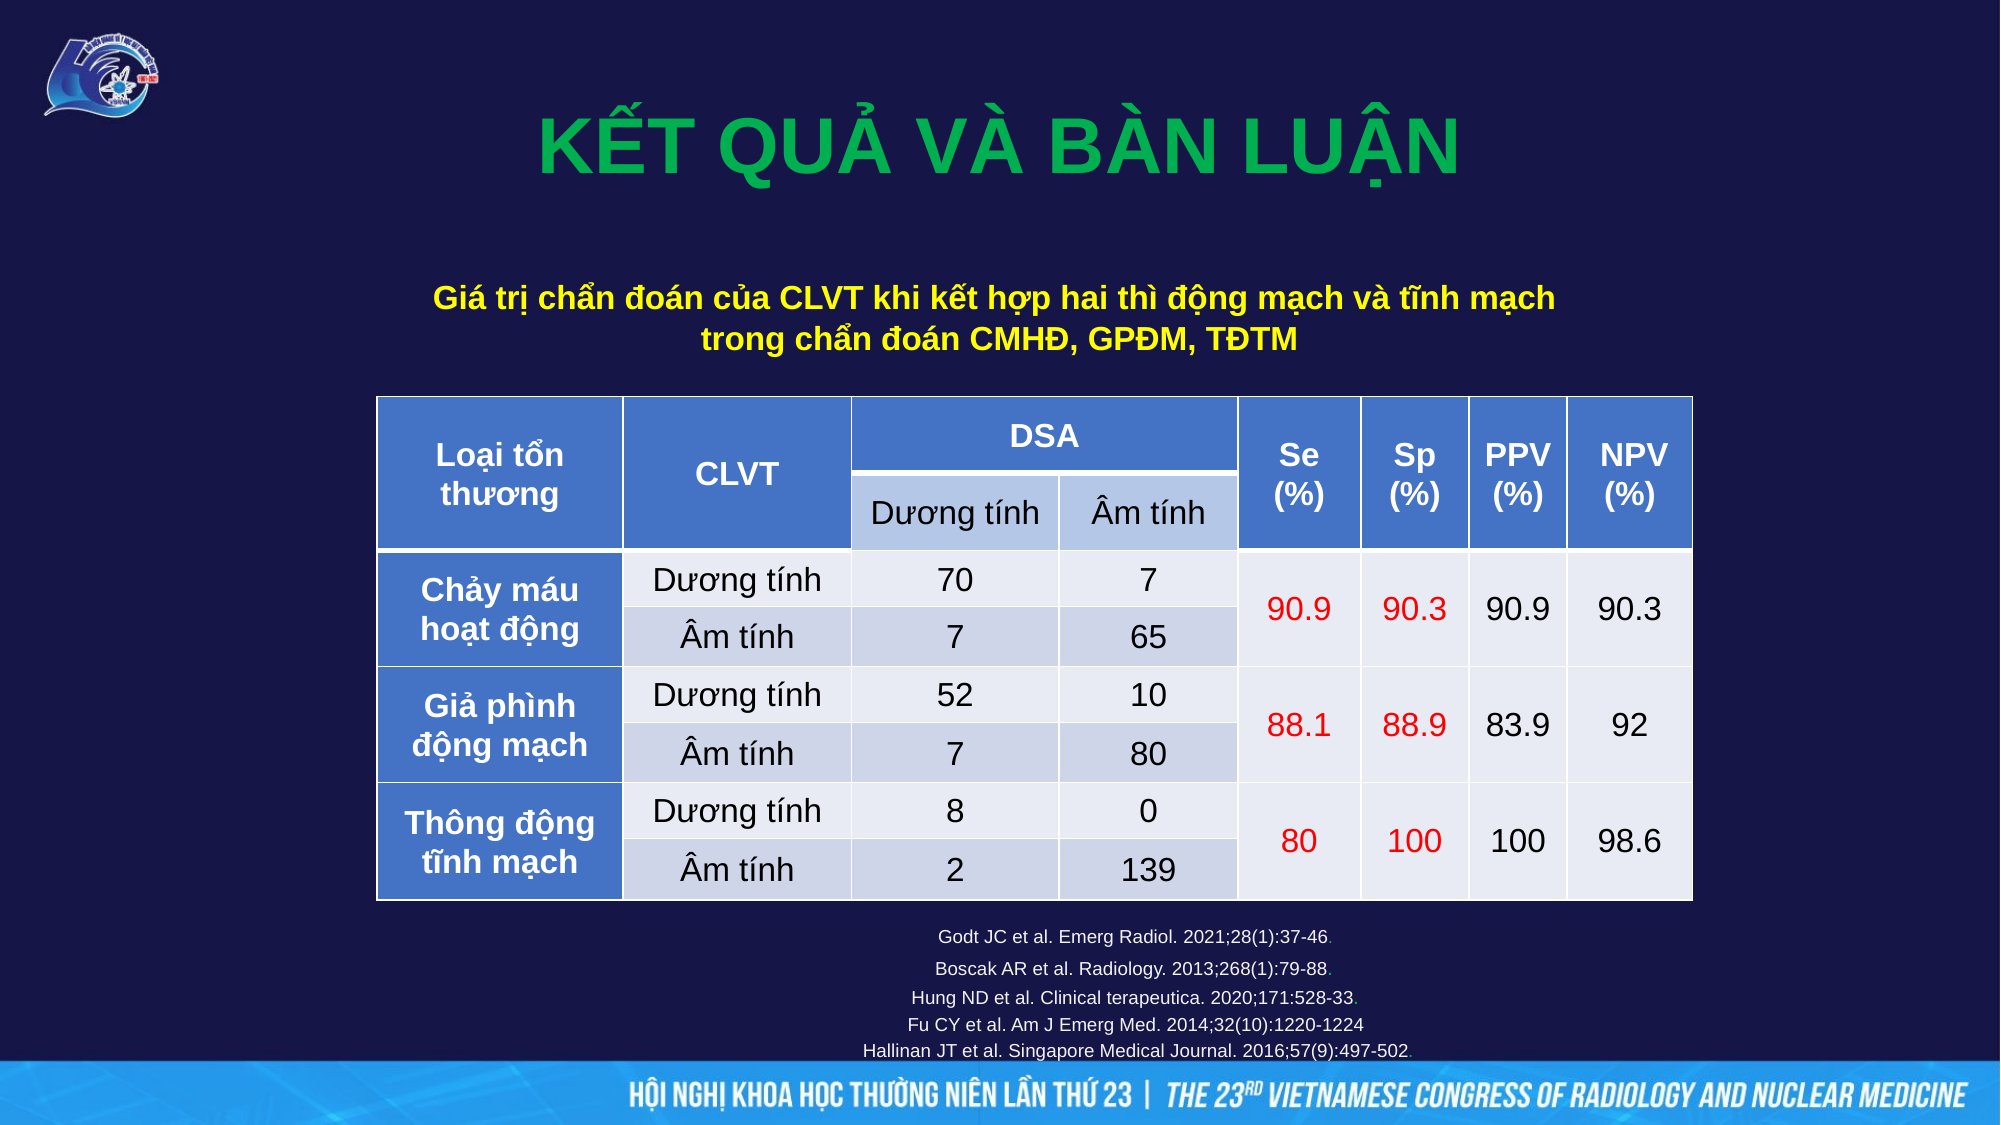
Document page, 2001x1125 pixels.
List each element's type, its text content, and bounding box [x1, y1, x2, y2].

table_cell 100 [1470, 783, 1566, 899]
table_cell Âm tính [624, 839, 851, 899]
text_box Giá trị chẩn đoán của CLVT khi kết hợp hai thì động mạch và tĩnh mạch trong chẩn đoán CMHĐ, GPĐM, TĐTM [230, 269, 1769, 364]
table_cell 52 [852, 667, 1058, 722]
table_cell Giả phình động mạch [378, 667, 622, 782]
table_cell 0 [1060, 783, 1237, 838]
table_cell 100 [1362, 783, 1468, 899]
table_cell 90.3 [1362, 553, 1468, 666]
title KẾT QUẢ VÀ BÀN LUẬN [137, 59, 1863, 237]
table_cell Chảy máu hoạt động [378, 553, 622, 666]
table_cell 7 [852, 607, 1058, 666]
table_cell Dương tính [624, 667, 851, 722]
table_header Se (%) [1239, 397, 1360, 548]
table_cell Dương tính [624, 553, 851, 606]
table_cell Âm tính [1060, 476, 1237, 550]
table_header Loại tổn thương [378, 397, 622, 548]
text_box Godt JC et al. Emerg Radiol. 2021;28(1):37-46. [923, 917, 1434, 955]
table_header DSA [852, 397, 1237, 470]
table_cell 88.1 [1239, 667, 1360, 782]
table_cell 90.3 [1568, 553, 1692, 666]
table_cell 83.9 [1470, 667, 1566, 782]
text_box Hallinan JT et al. Singapore Medical Journal. 2016;57(9):497-502. [848, 1030, 1484, 1069]
table_cell 70 [852, 551, 1058, 606]
table_cell 90.9 [1470, 553, 1566, 666]
table_cell 7 [1060, 551, 1237, 606]
table_cell Thông động tĩnh mạch [378, 783, 622, 899]
table_cell 65 [1060, 607, 1237, 666]
table_cell Dương tính [852, 476, 1058, 550]
picture [0, 0, 2001, 1125]
table_cell 98.6 [1568, 783, 1692, 899]
text_box Hung ND et al. Clinical terapeutica. 2020;171:528-33. [896, 976, 1432, 1016]
table_cell 139 [1060, 839, 1237, 899]
table_header NPV (%) [1568, 397, 1692, 548]
table_header Sp (%) [1362, 397, 1468, 548]
table_cell Âm tính [624, 723, 851, 782]
table_cell 7 [852, 723, 1058, 782]
table_header PPV (%) [1470, 397, 1566, 548]
table_cell 8 [852, 783, 1058, 838]
table_cell 90.9 [1239, 553, 1360, 666]
table_cell 92 [1568, 667, 1692, 782]
table_header CLVT [624, 397, 851, 548]
table_cell Dương tính [624, 783, 851, 838]
table_cell 10 [1060, 667, 1237, 722]
table_cell 80 [1060, 723, 1237, 782]
table_cell 80 [1239, 783, 1360, 899]
text_box Boscak AR et al. Radiology. 2013;268(1):79-88. [920, 947, 1431, 976]
table_cell 88.9 [1362, 667, 1468, 782]
text_box Fu CY et al. Am J Emerg Med. 2014;32(10):1220-1224 [892, 1004, 1477, 1030]
table_cell Âm tính [624, 607, 851, 666]
table_cell 2 [852, 839, 1058, 899]
